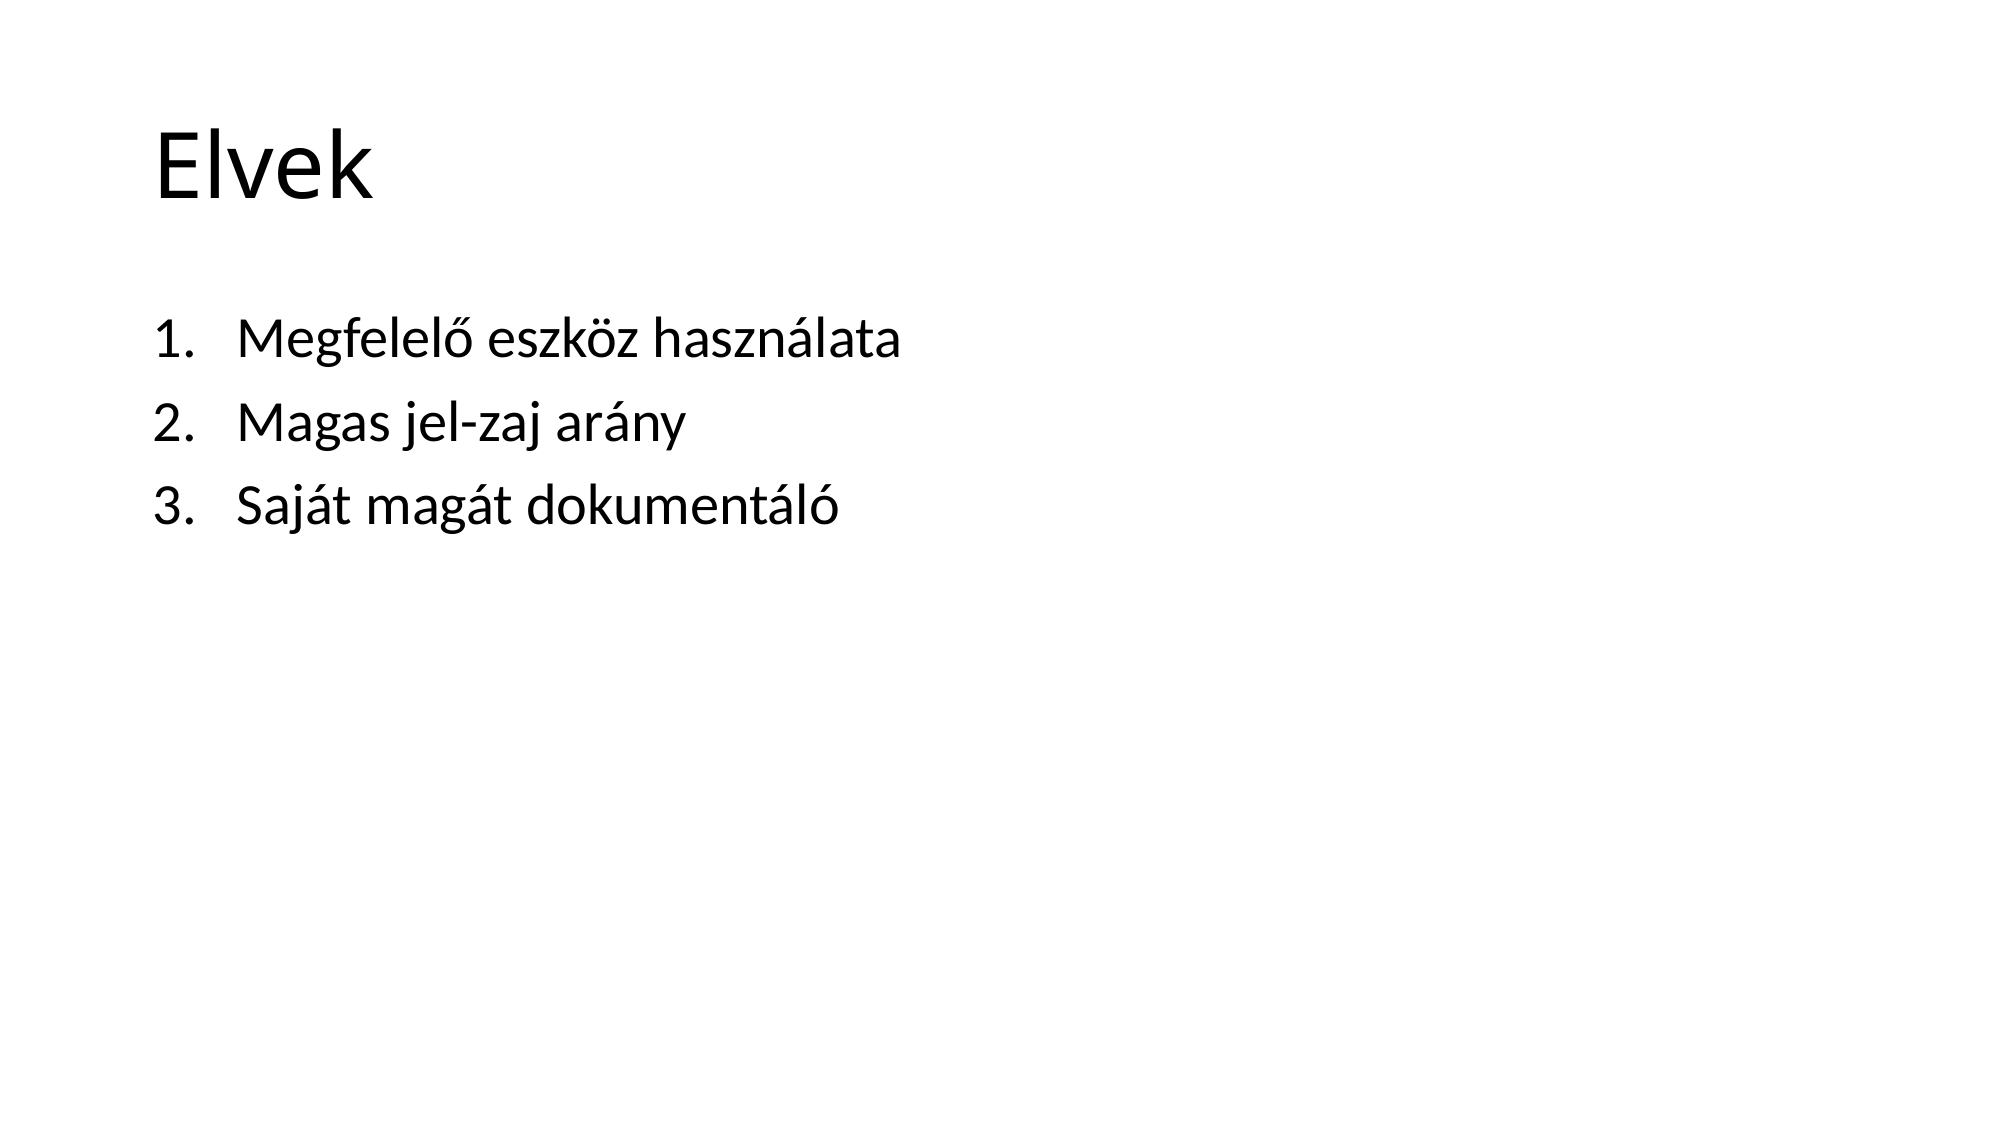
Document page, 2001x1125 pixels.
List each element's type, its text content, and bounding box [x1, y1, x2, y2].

list Megfelelő eszköz használata Magas jel-zaj arány Saját magát dokumentáló [137, 299, 1863, 1014]
title Elvek [137, 59, 1863, 278]
